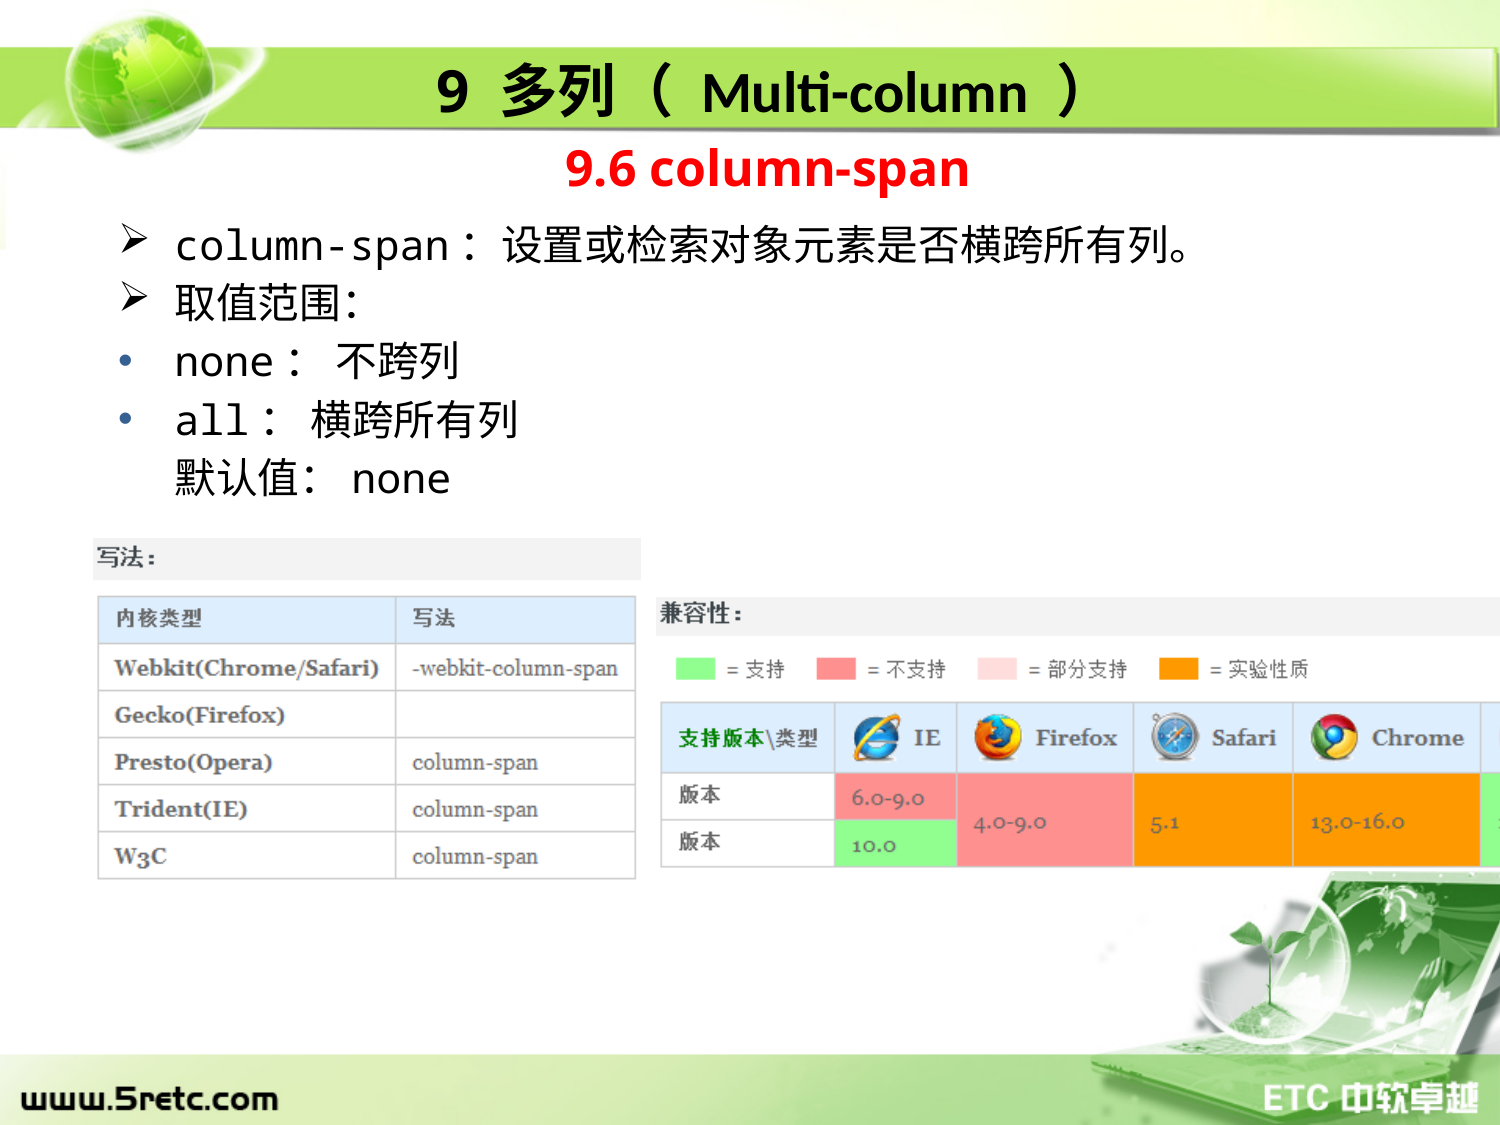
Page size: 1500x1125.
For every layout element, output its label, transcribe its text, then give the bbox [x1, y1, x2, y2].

list column-span：设置或检索对象元素是否横跨所有列。 取值范围： none： 不跨列 all： 横跨所有列 默认值：none [103, 210, 1454, 1020]
text_box 9 多列（ Multi-column ） [421, 46, 1254, 202]
text_box 9.6 column-span [550, 128, 1418, 204]
picture [0, 0, 1500, 1125]
